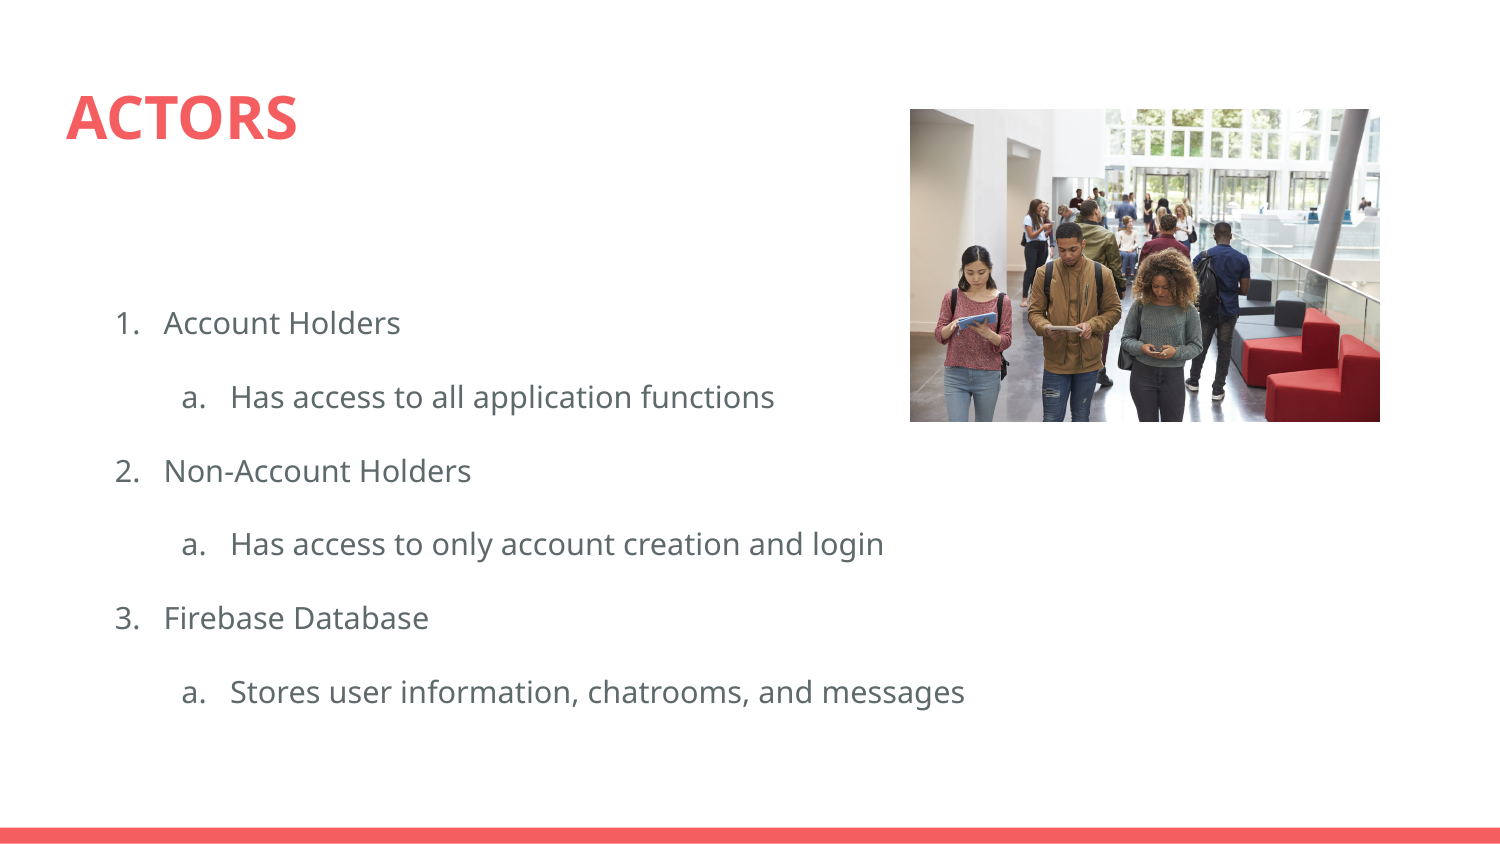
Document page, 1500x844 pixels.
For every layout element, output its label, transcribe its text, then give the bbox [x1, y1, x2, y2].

title ACTORS [51, 64, 1449, 167]
picture [910, 109, 1380, 422]
list Account Holders Has access to all application functions Non-Account Holders Has access to only account creation and login Firebase Database Stores user information, chatrooms, and messages [82, 252, 1237, 730]
